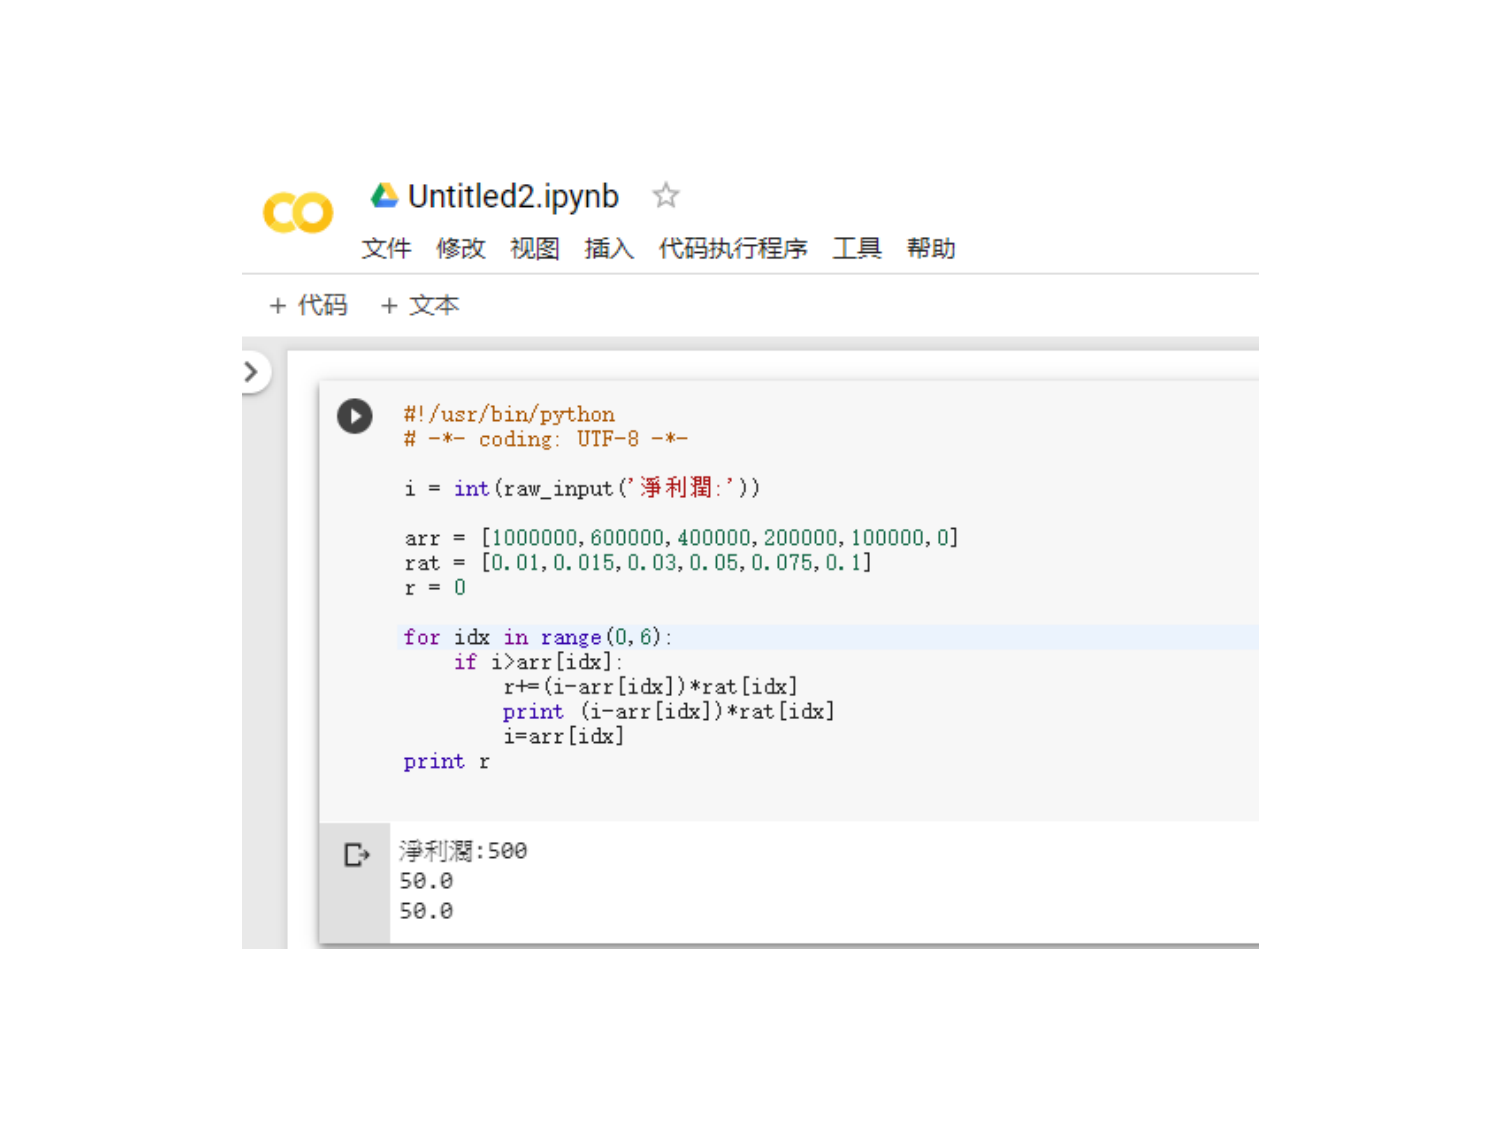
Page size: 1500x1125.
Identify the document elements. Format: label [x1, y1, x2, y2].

picture [241, 160, 1259, 950]
